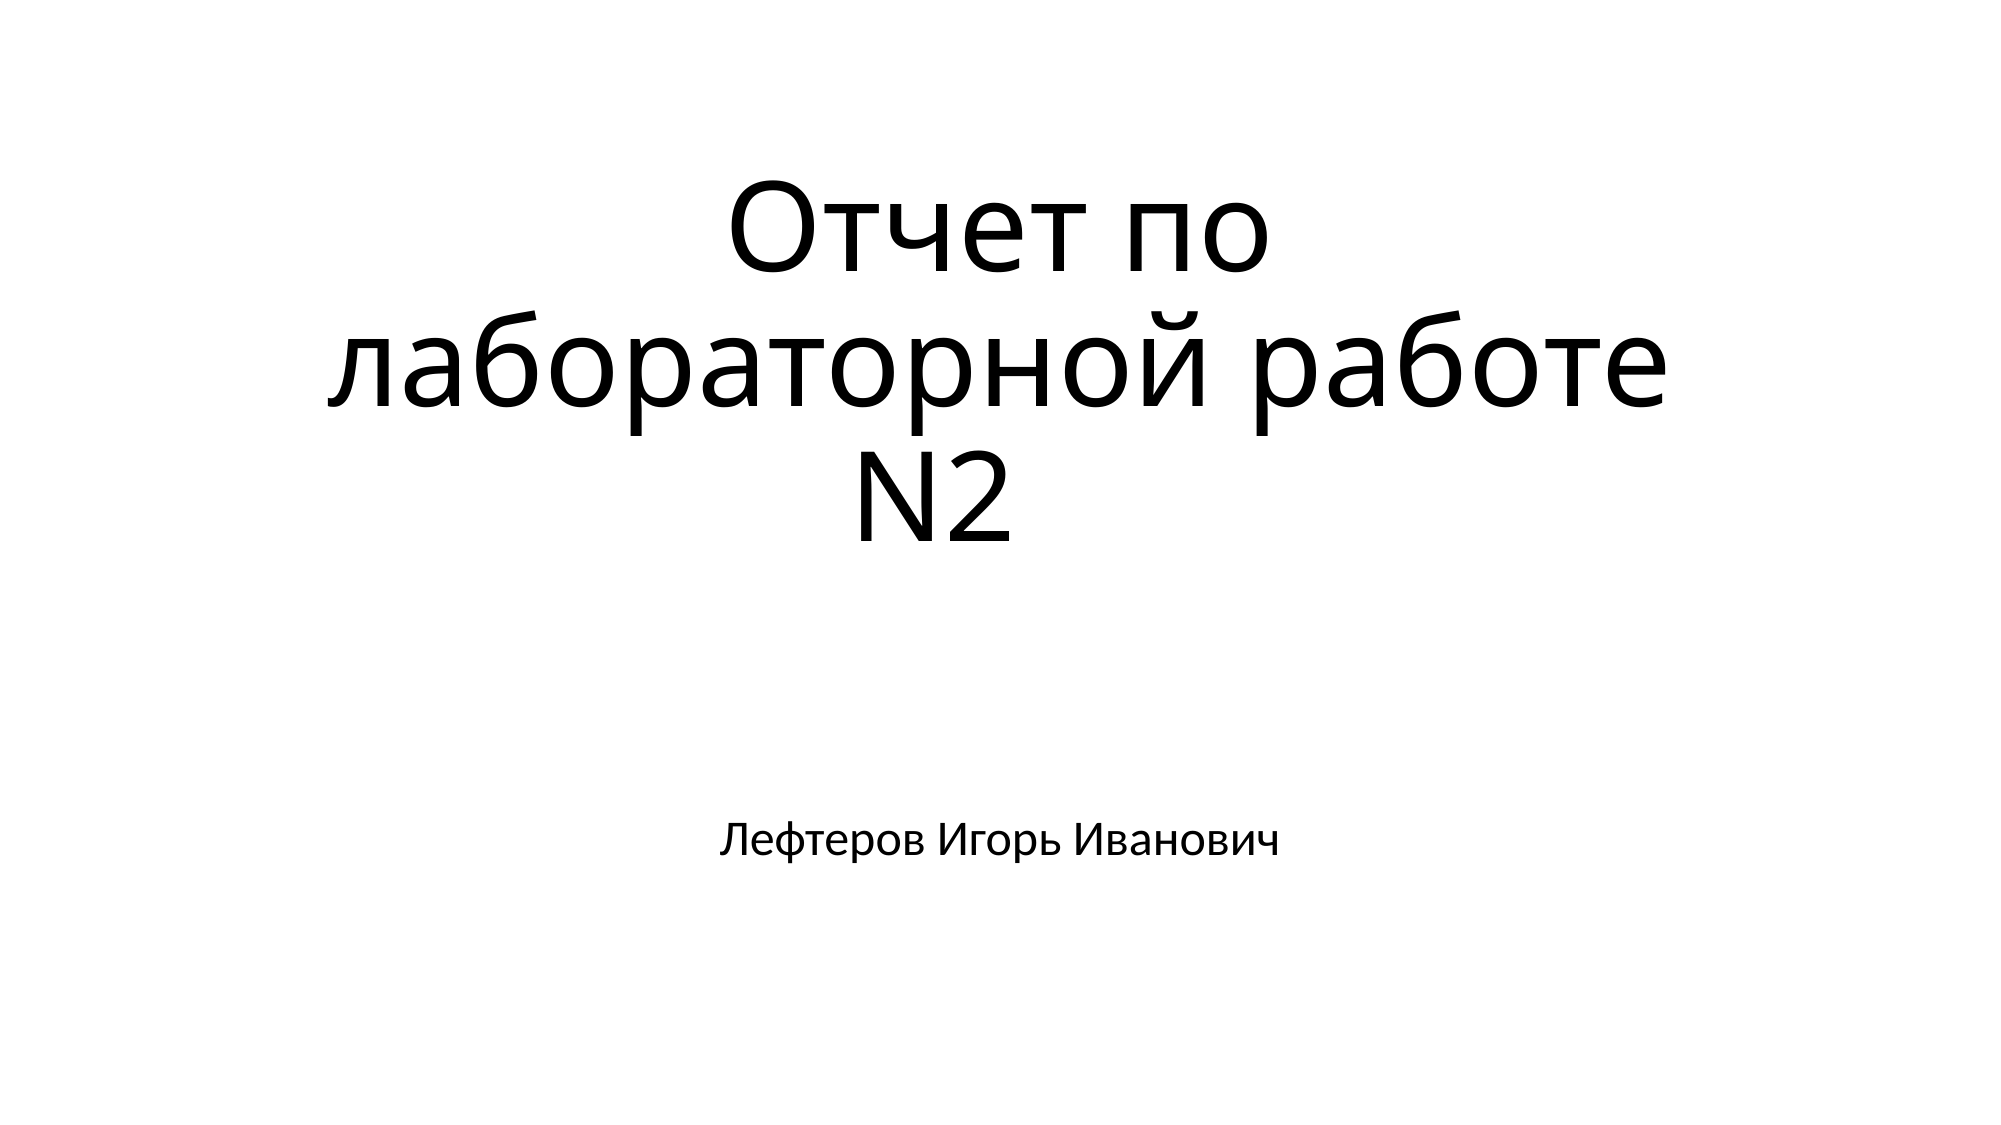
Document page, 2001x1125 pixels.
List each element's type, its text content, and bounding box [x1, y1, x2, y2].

subtitle Лефтеров Игорь Иванович [249, 805, 1750, 1077]
title Отчет по лабораторной работе N2 [249, 184, 1750, 576]
